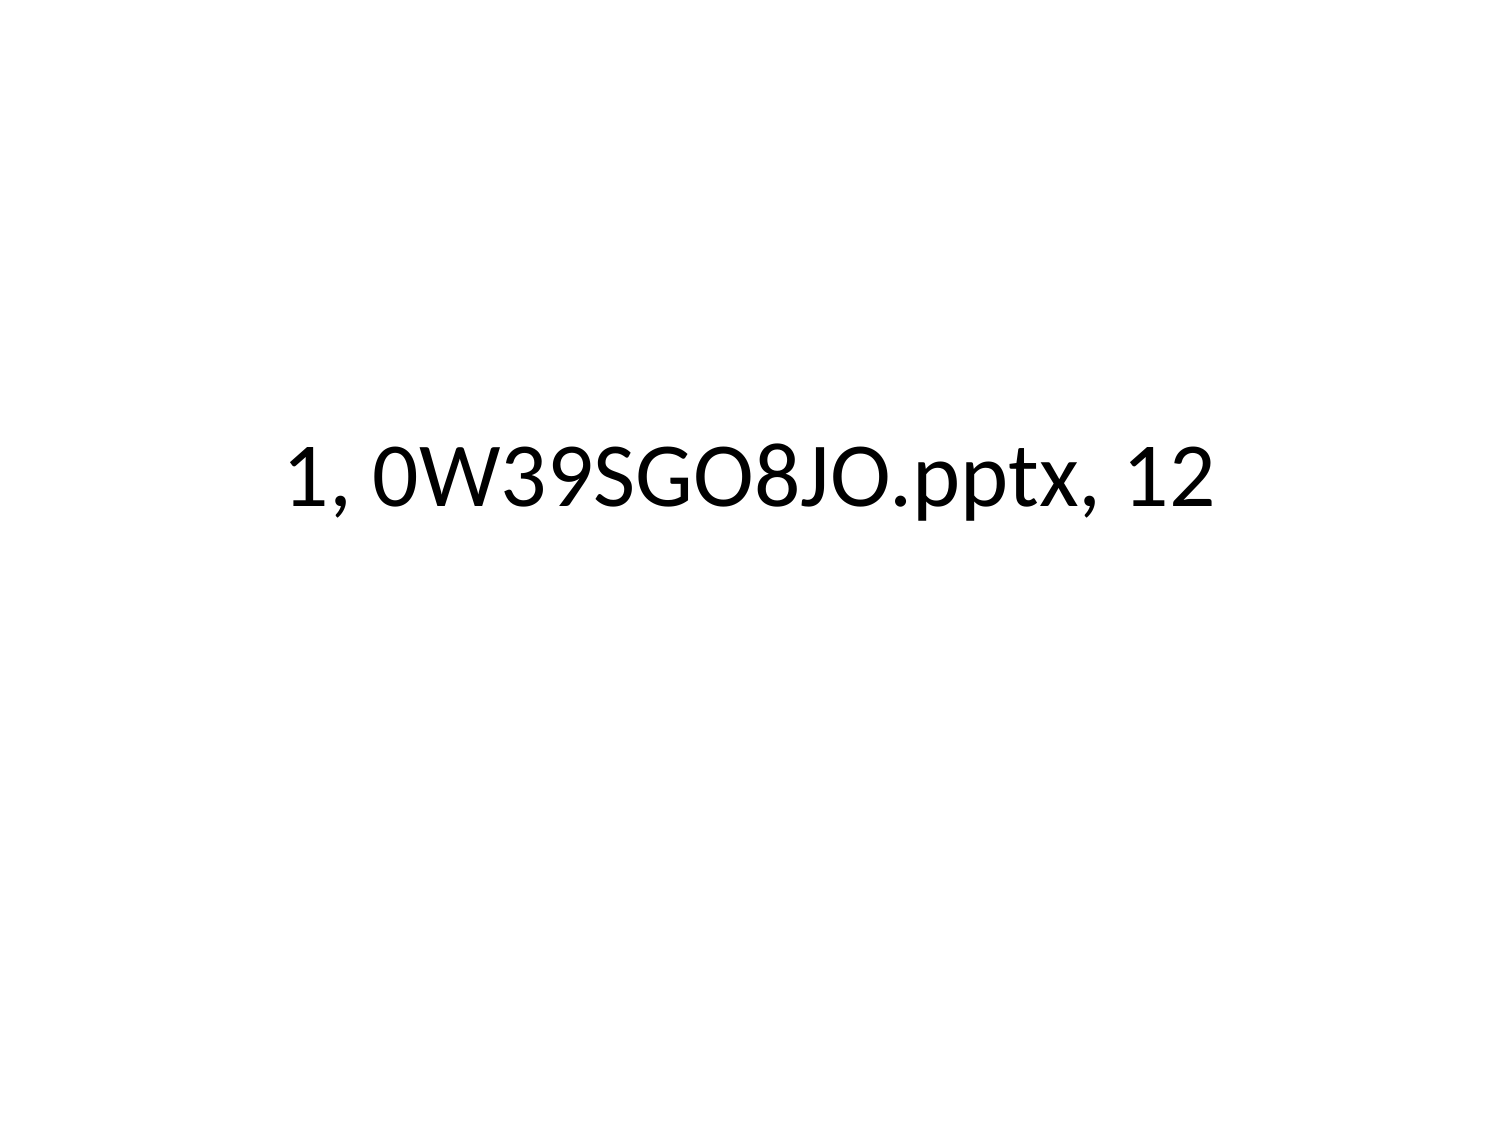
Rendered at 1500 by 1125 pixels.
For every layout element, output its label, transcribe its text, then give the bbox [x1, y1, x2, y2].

title 1, 0W39SGO8JO.pptx, 12 [112, 349, 1388, 591]
